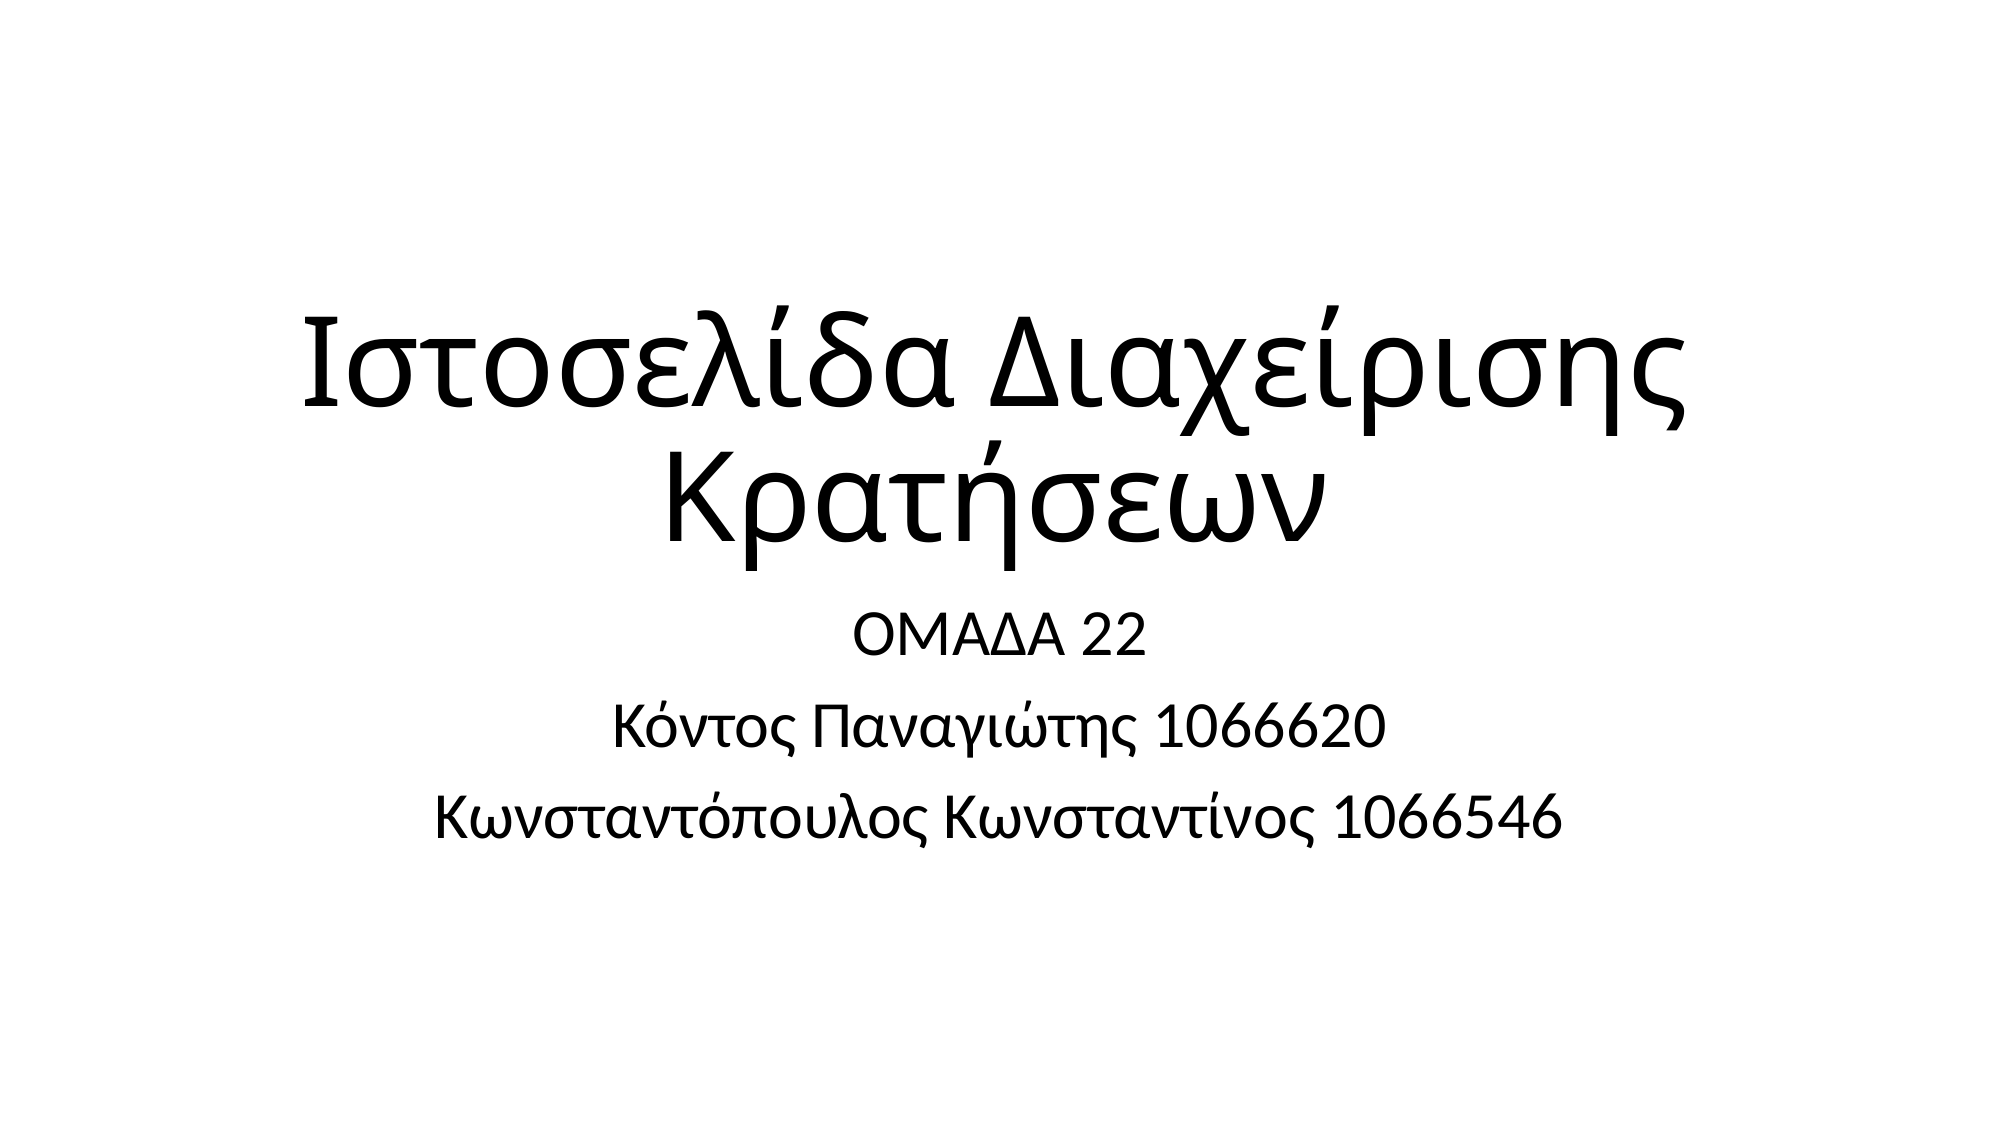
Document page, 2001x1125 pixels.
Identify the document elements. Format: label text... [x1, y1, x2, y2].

subtitle ΟΜΑΔΑ 22 Κόντος Παναγιώτης 1066620 Κωνσταντόπουλος Κωνσταντίνος 1066546 [249, 590, 1750, 863]
title Ιστοσελίδα Διαχείρισης Κρατήσεων [0, 184, 2000, 576]
